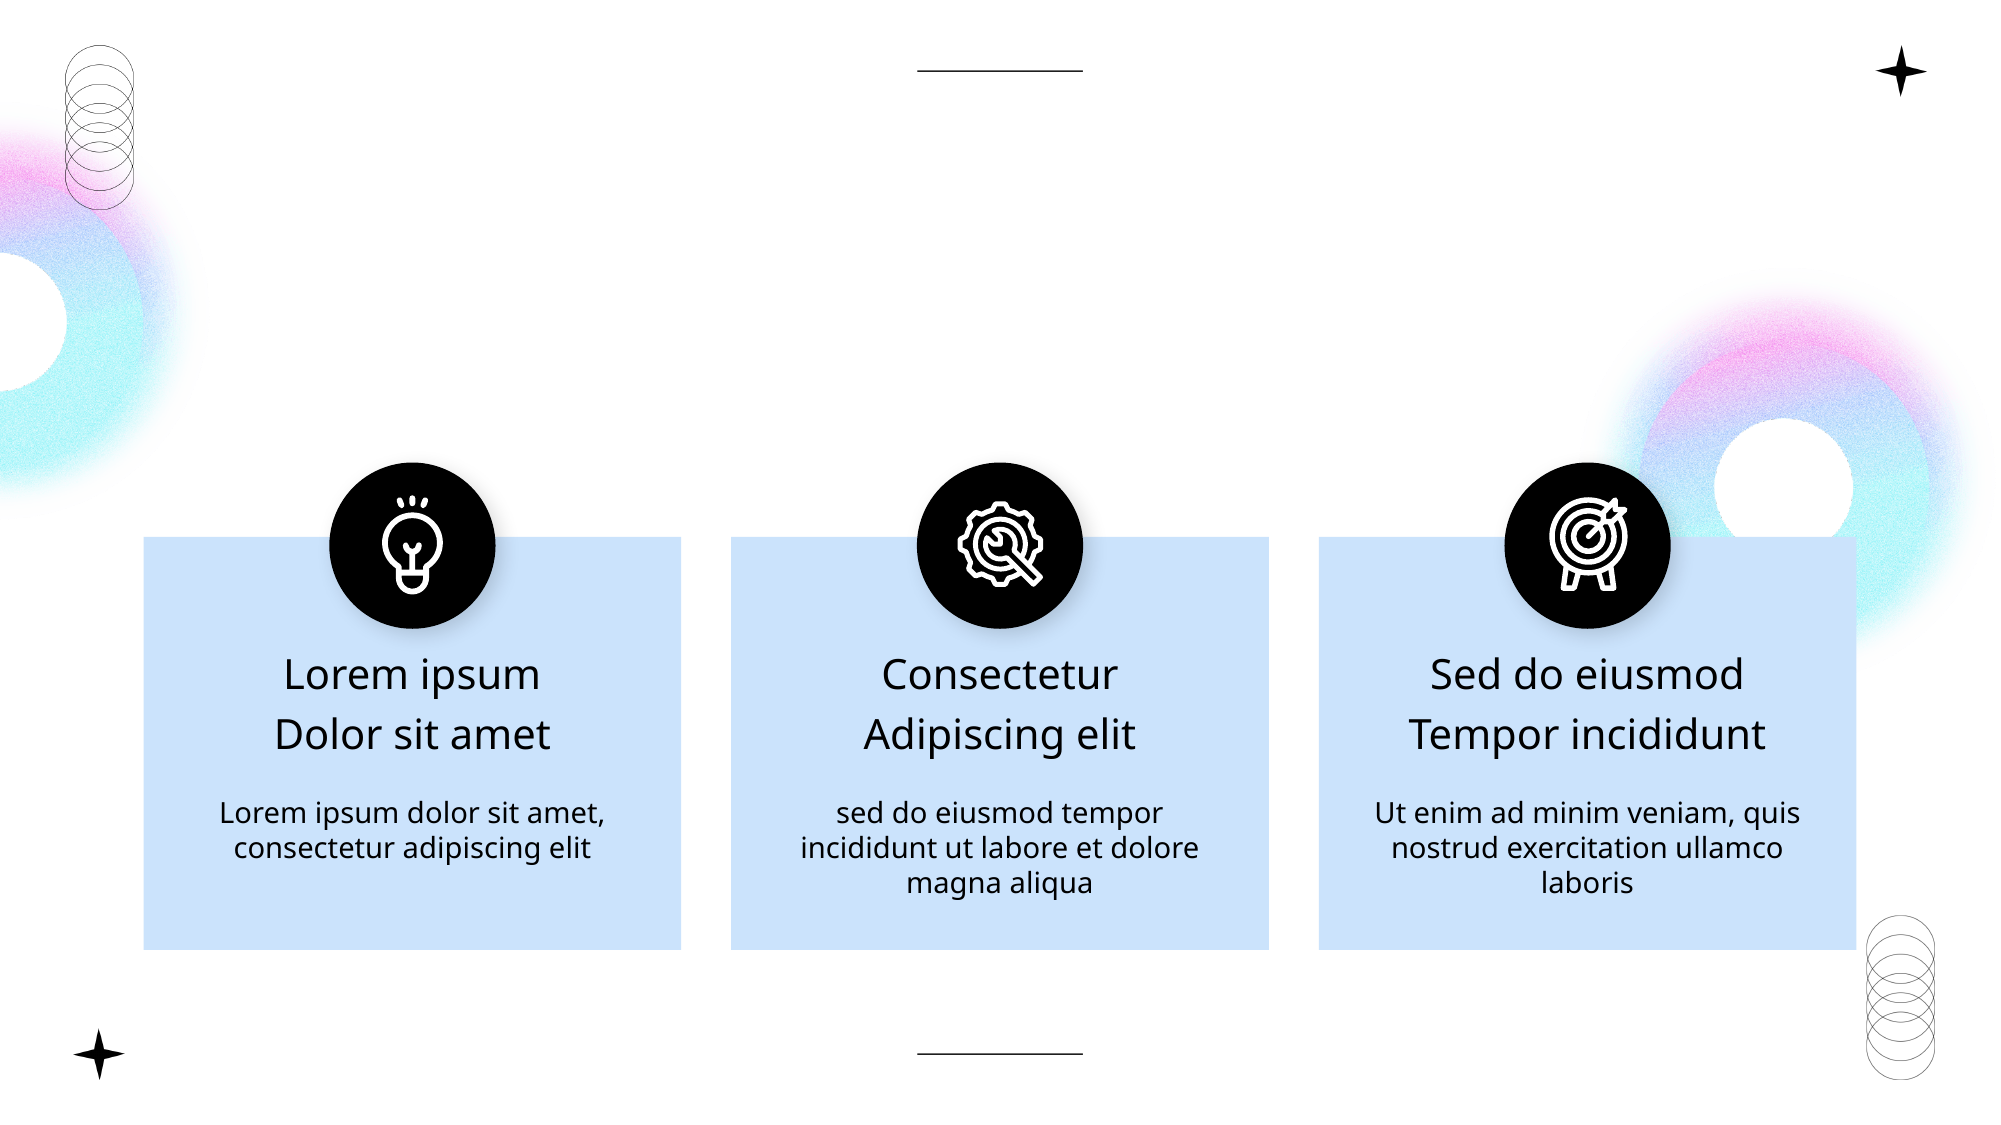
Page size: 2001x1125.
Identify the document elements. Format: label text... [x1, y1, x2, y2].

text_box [380, 493, 445, 595]
picture [1875, 45, 1927, 97]
picture [0, 45, 682, 576]
text_box Tempor incididunt [1358, 700, 1817, 766]
text_box Lorem ipsum dolor sit amet, consectetur adipiscing elit [183, 786, 642, 872]
text_box sed do eiusmod tempor incididunt ut labore et dolore magna aliqua [770, 786, 1230, 907]
text_box Dolor sit amet [183, 700, 642, 766]
picture [1867, 916, 1935, 1080]
text_box [1318, 582, 1857, 950]
picture [73, 1028, 125, 1080]
text_box Ut enim ad minim veniam, quis nostrud exercitation ullamco laboris [1358, 786, 1817, 907]
text_box Sed do eiusmod [1358, 639, 1817, 700]
text_box [1513, 584, 1662, 629]
text_box [731, 583, 1269, 950]
text_box Adipiscing elit [770, 700, 1230, 766]
text_box [143, 582, 682, 950]
text_box [926, 584, 1074, 629]
text_box [338, 584, 487, 629]
text_box Lorem ipsum [183, 639, 642, 700]
picture [1318, 214, 2000, 689]
picture [730, 214, 1270, 576]
text_box [1598, 584, 1617, 591]
text_box Consectetur [770, 639, 1230, 700]
text_box [1560, 584, 1579, 591]
